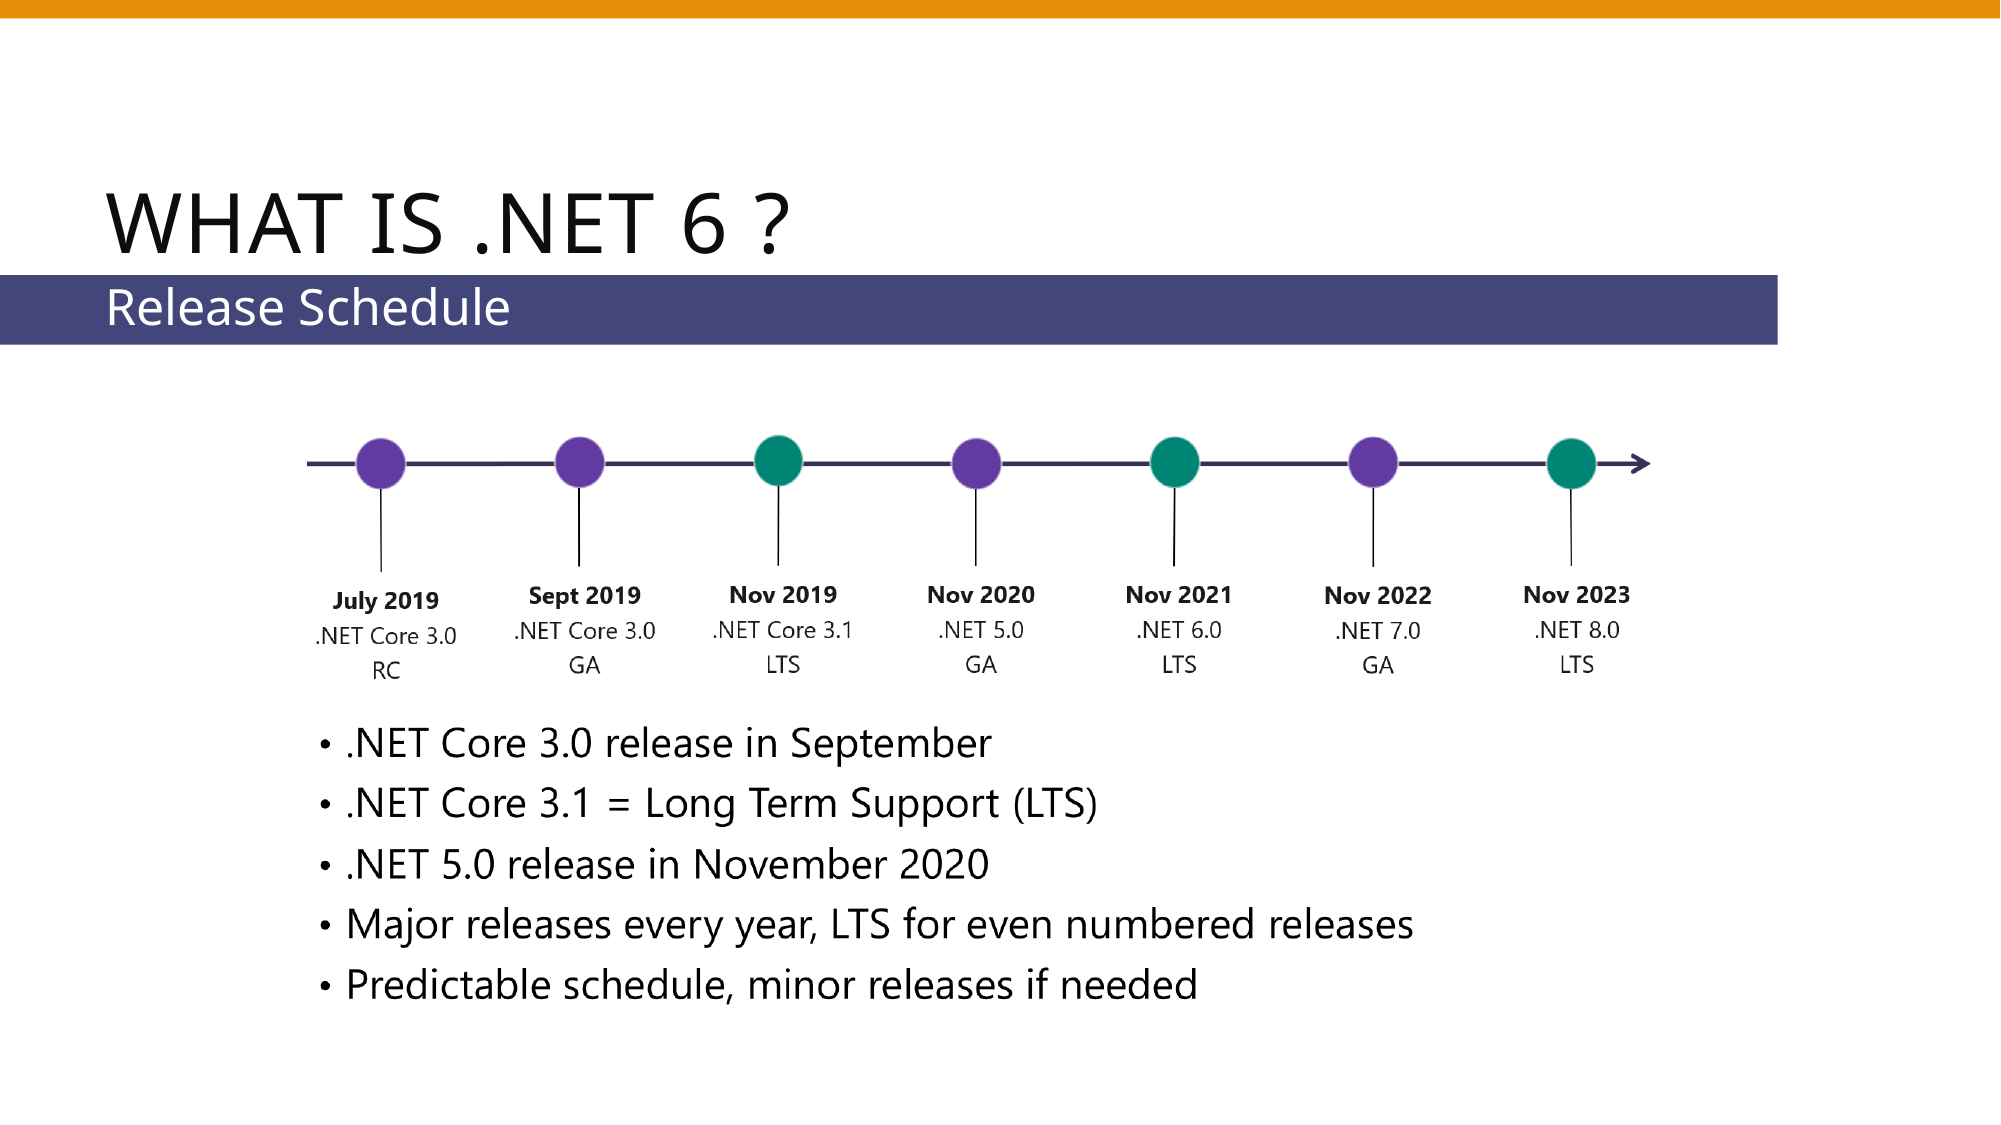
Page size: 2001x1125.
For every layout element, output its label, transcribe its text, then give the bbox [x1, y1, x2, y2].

title What is .net 6 ? [90, 162, 1863, 279]
picture [288, 361, 1664, 1035]
list Release Schedule [0, 275, 1778, 345]
